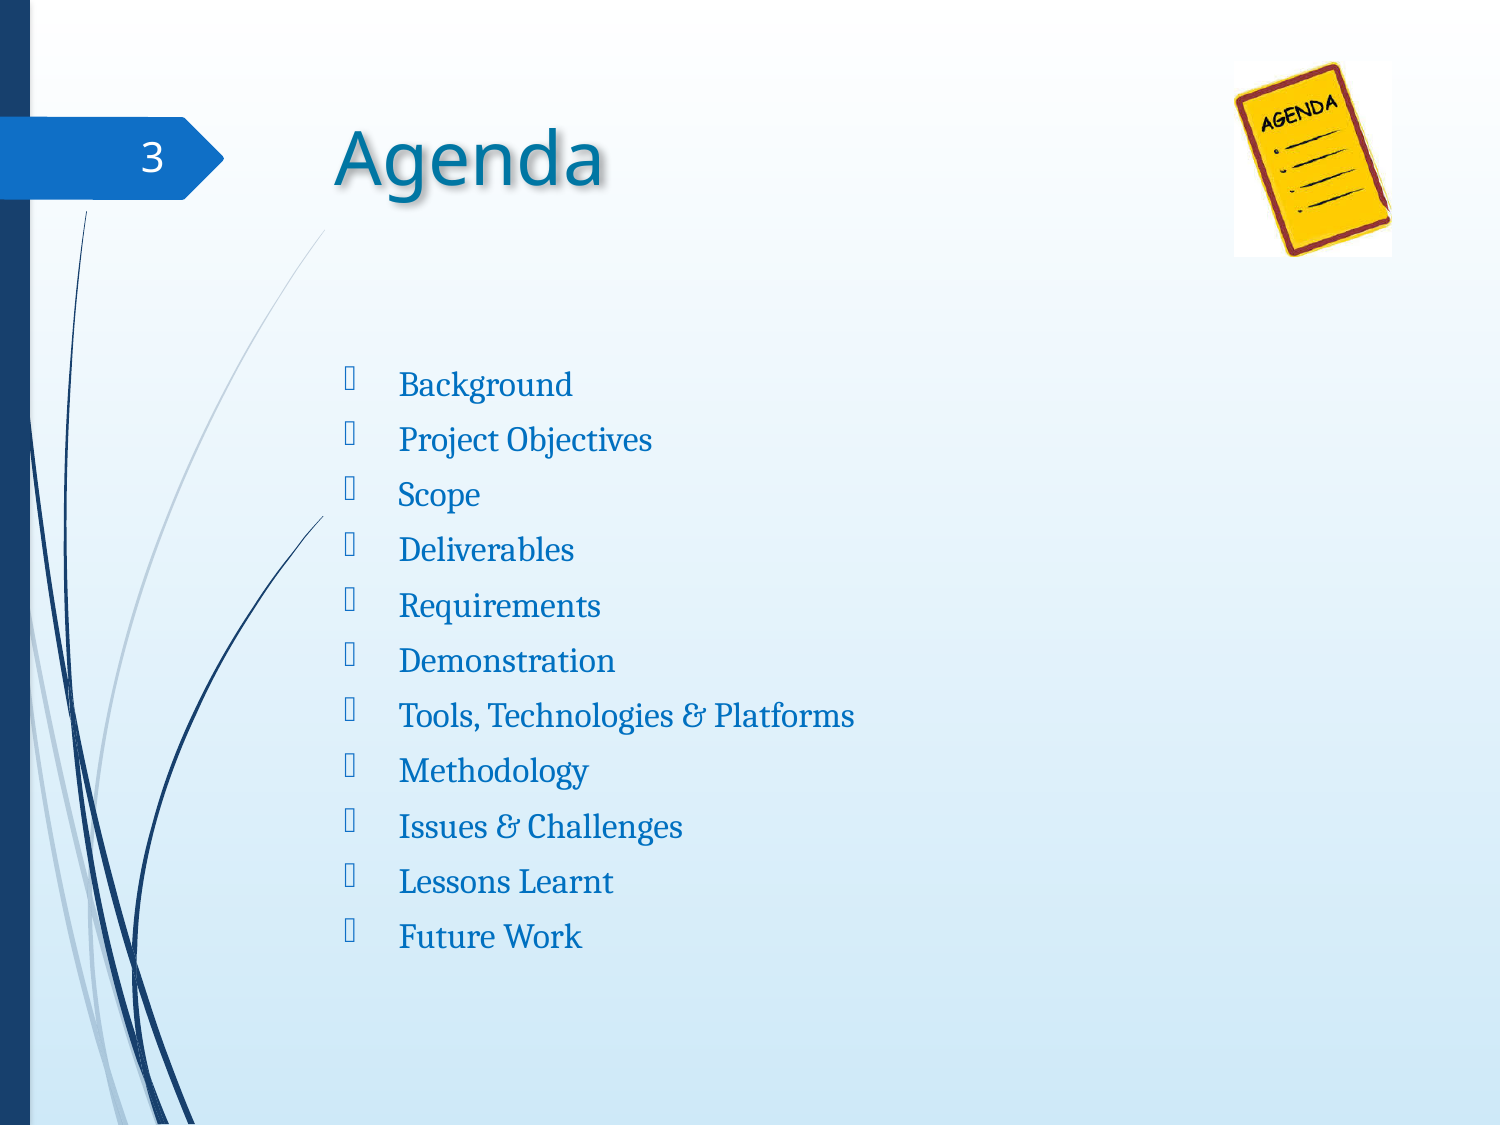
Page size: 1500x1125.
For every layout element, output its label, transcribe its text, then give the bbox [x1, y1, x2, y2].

list Background Project Objectives Scope Deliverables Requirements Demonstration Tools, Technologies & Platforms Methodology Issues & Challenges Lessons Learnt Future Work [328, 353, 1411, 973]
picture [1233, 61, 1392, 257]
title Agenda [319, 102, 1400, 313]
slide_number 3 [83, 129, 180, 190]
